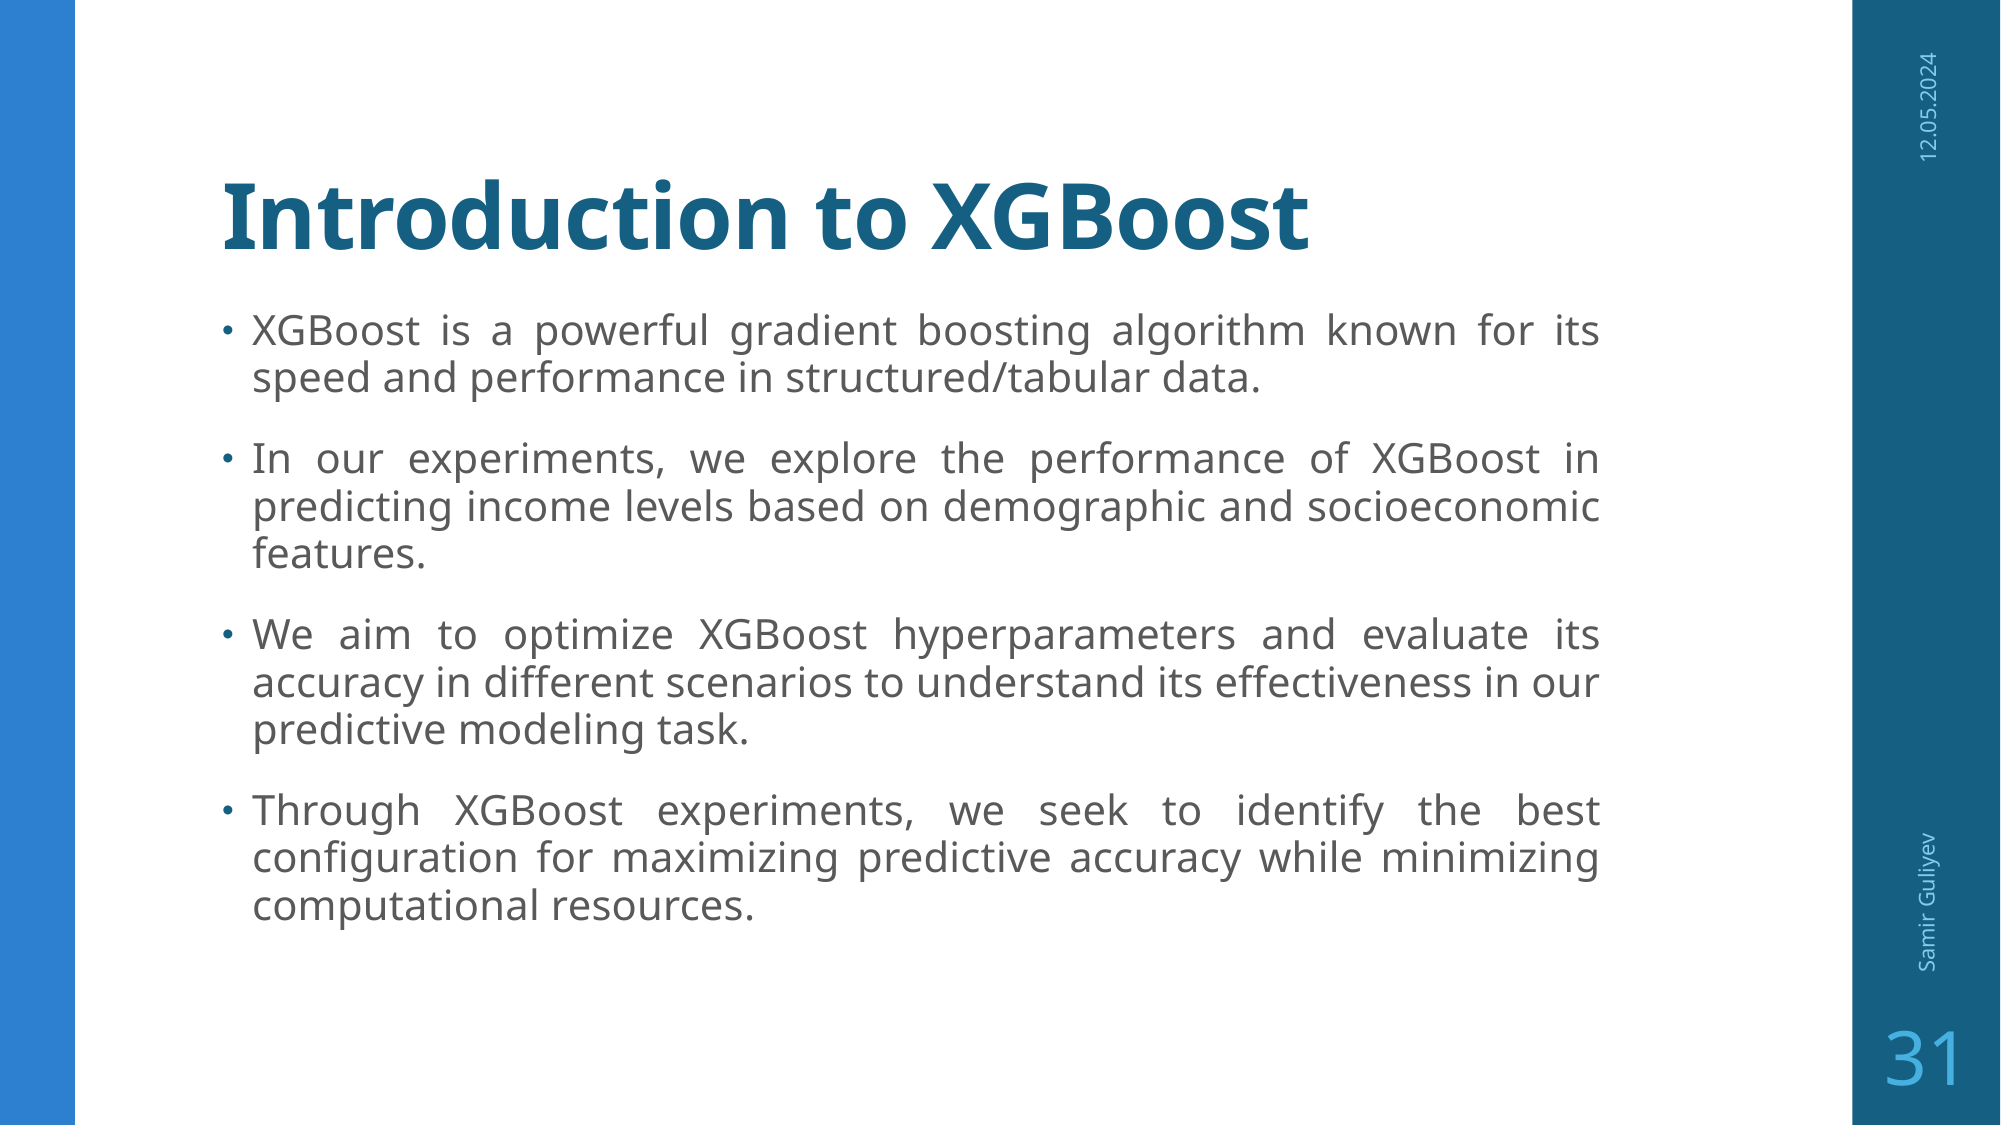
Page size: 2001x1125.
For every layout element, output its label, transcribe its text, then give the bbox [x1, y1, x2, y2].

list XGBoost is a powerful gradient boosting algorithm known for its speed and performance in structured/tabular data. In our experiments, we explore the performance of XGBoost in predicting income levels based on demographic and socioeconomic features. We aim to optimize XGBoost hyperparameters and evaluate its accuracy in different scenarios to understand its effectiveness in our predictive modeling task. Through XGBoost experiments, we seek to identify the best configuration for maximizing predictive accuracy while minimizing computational resources. [206, 299, 1617, 1014]
footer Samir Guliyev [1897, 400, 1958, 988]
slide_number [1897, 37, 1958, 351]
slide_number 31 [1852, 1012, 2000, 1110]
title Introduction to XGBoost [206, 48, 1797, 278]
